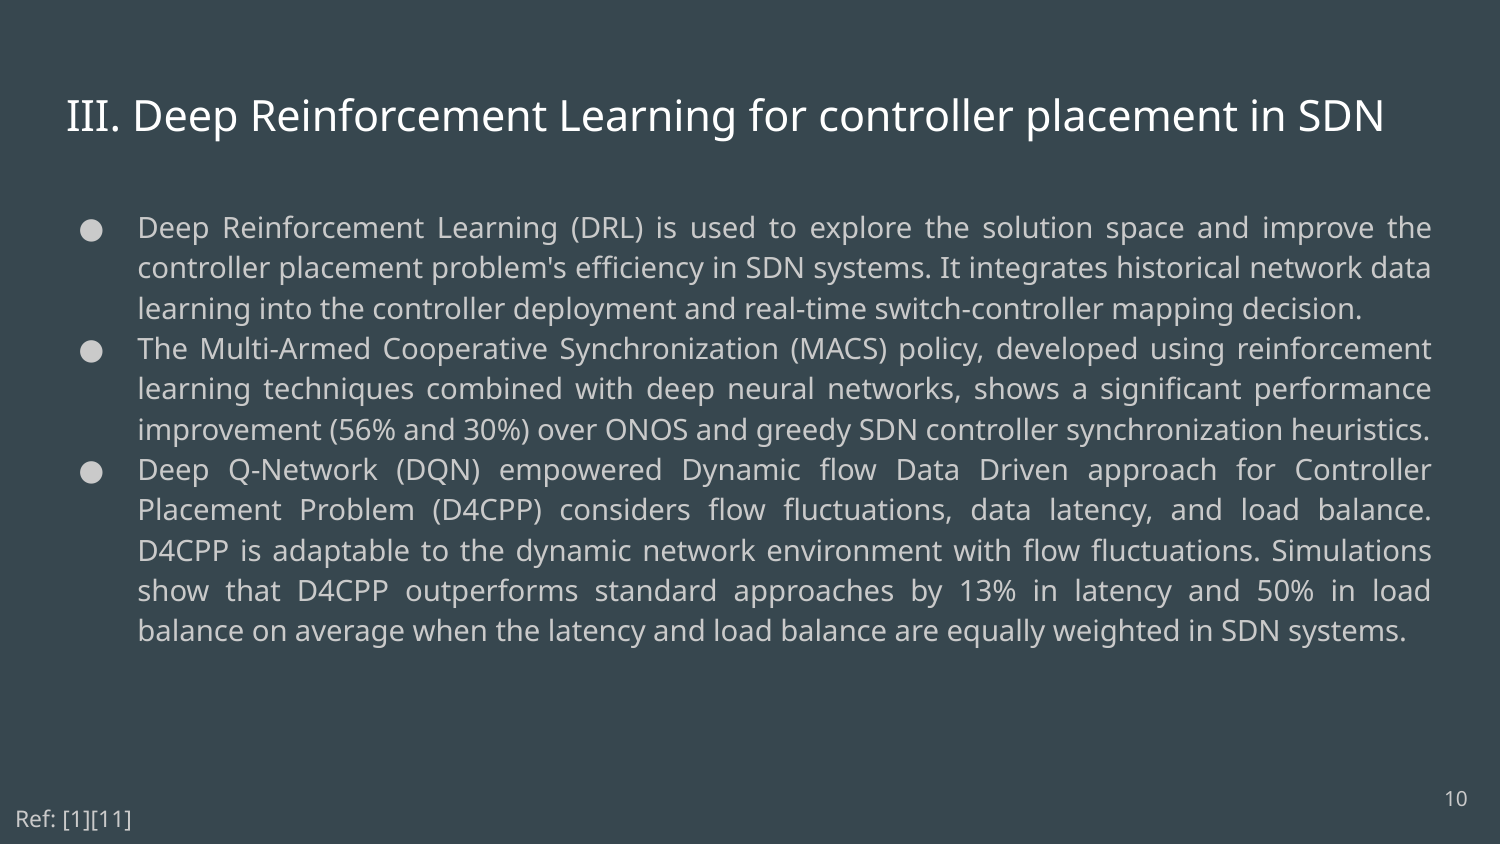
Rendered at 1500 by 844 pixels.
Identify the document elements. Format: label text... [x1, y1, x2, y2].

list Deep Reinforcement Learning (DRL) is used to explore the solution space and improve the controller placement problem's efficiency in SDN systems. It integrates historical network data learning into the controller deployment and real-time switch-controller mapping decision. The Multi-Armed Cooperative Synchronization (MACS) policy, developed using reinforcement learning techniques combined with deep neural networks, shows a significant performance improvement (56% and 30%) over ONOS and greedy SDN controller synchronization heuristics. Deep Q-Network (DQN) empowered Dynamic flow Data Driven approach for Controller Placement Problem (D4CPP) considers flow fluctuations, data latency, and load balance. D4CPP is adaptable to the dynamic network environment with flow fluctuations. Simulations show that D4CPP outperforms standard approaches by 13% in latency and 50% in load balance on average when the latency and load balance are equally weighted in SDN systems. [51, 189, 1449, 750]
title III. Deep Reinforcement Learning for controller placement in SDN [51, 72, 1449, 167]
slide_number ‹#› [1392, 767, 1483, 833]
text_box Ref: [1][11] [0, 785, 493, 844]
